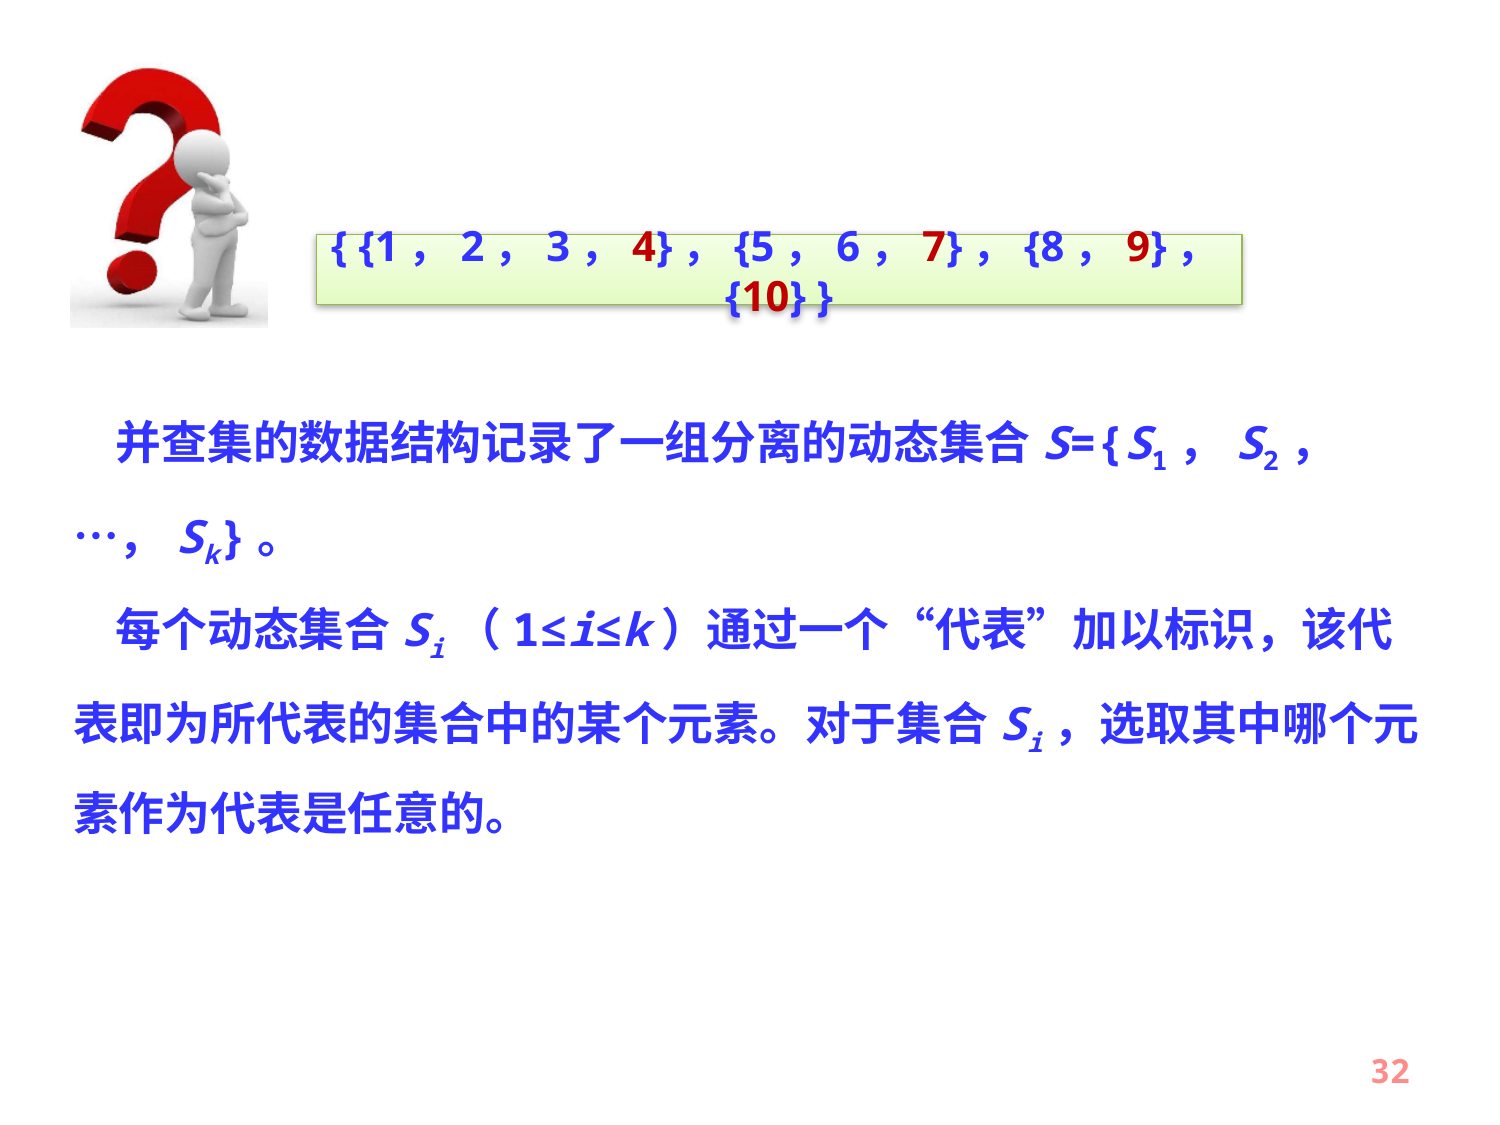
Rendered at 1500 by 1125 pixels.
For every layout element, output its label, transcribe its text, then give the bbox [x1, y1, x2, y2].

slide_number 32 [1074, 1042, 1425, 1103]
picture [70, 58, 268, 329]
text_box { {1，2，3，4}，{5，6，7}，{8，9}，{10} } [316, 234, 1243, 305]
text_box 并查集的数据结构记录了一组分离的动态集合S={S1，S2，…，Sk}。 每个动态集合Si（1≤i≤k）通过一个“代表”加以标识，该代表即为所代表的集合中的某个元素。对于集合Si，选取其中哪个元素作为代表是任意的。 [58, 374, 1441, 848]
